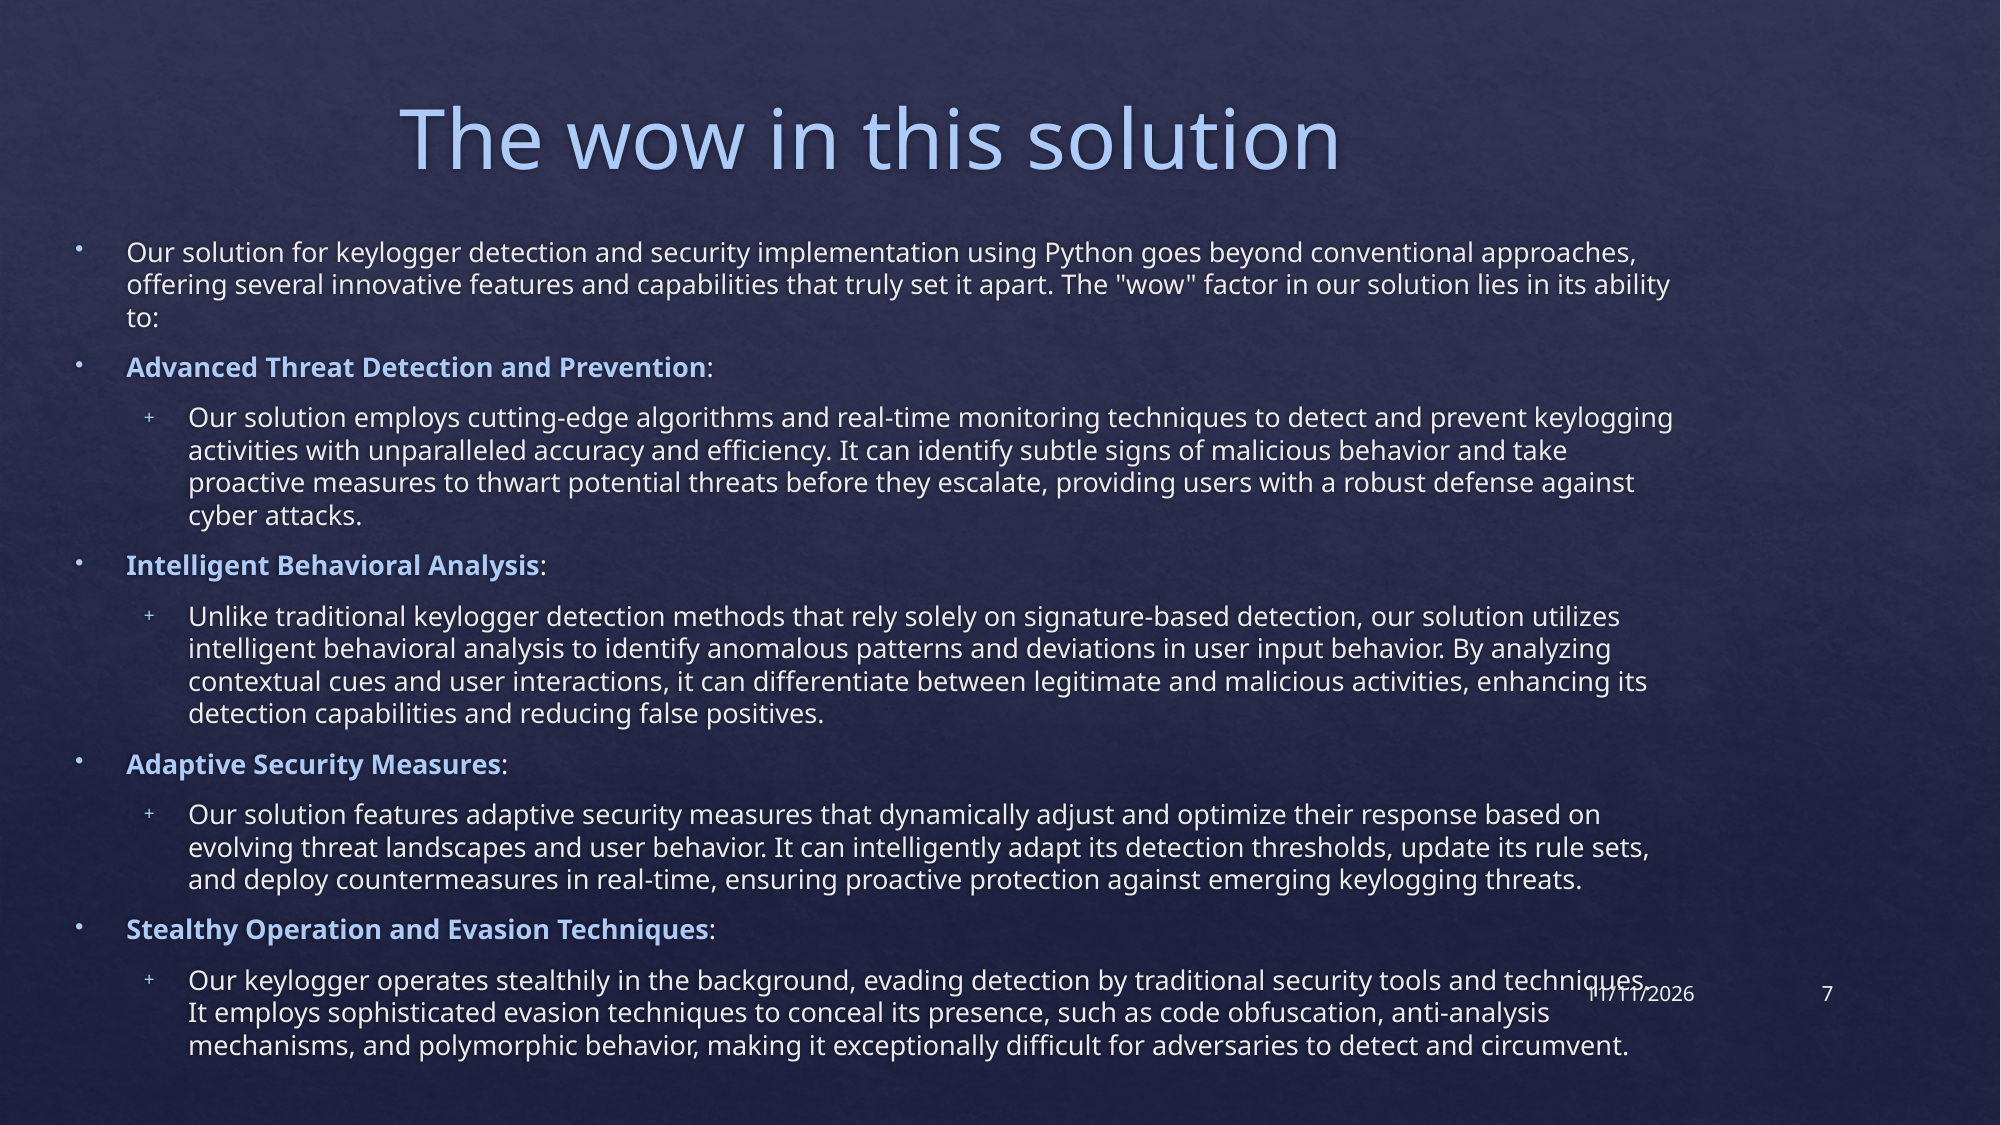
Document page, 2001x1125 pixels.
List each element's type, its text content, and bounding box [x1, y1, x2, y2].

title The wow in this solution [55, 73, 1689, 199]
list Our solution for keylogger detection and security implementation using Python goes beyond conventional approaches, offering several innovative features and capabilities that truly set it apart. The "wow" factor in our solution lies in its ability to: Advanced Threat Detection and Prevention: Our solution employs cutting-edge algorithms and real-time monitoring techniques to detect and prevent keylogging activities with unparalleled accuracy and efficiency. It can identify subtle signs of malicious behavior and take proactive measures to thwart potential threats before they escalate, providing users with a robust defense against cyber attacks. Intelligent Behavioral Analysis: Unlike traditional keylogger detection methods that rely solely on signature-based detection, our solution utilizes intelligent behavioral analysis to identify anomalous patterns and deviations in user input behavior. By analyzing contextual cues and user interactions, it can differentiate between legitimate and malicious activities, enhancing its detection capabilities and reducing false positives. Adaptive Security Measures: Our solution features adaptive security measures that dynamically adjust and optimize their response based on evolving threat landscapes and user behavior. It can intelligently adapt its detection thresholds, update its rule sets, and deploy countermeasures in real-time, ensuring proactive protection against emerging keylogging threats. Stealthy Operation and Evasion Techniques: Our keylogger operates stealthily in the background, evading detection by traditional security tools and techniques. It employs sophisticated evasion techniques to conceal its presence, such as code obfuscation, anti-analysis mechanisms, and polymorphic behavior, making it exceptionally difficult for adversaries to detect and circumvent. [55, 227, 1689, 1051]
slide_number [1259, 965, 1710, 1025]
slide_number 7 [1724, 965, 1849, 1025]
